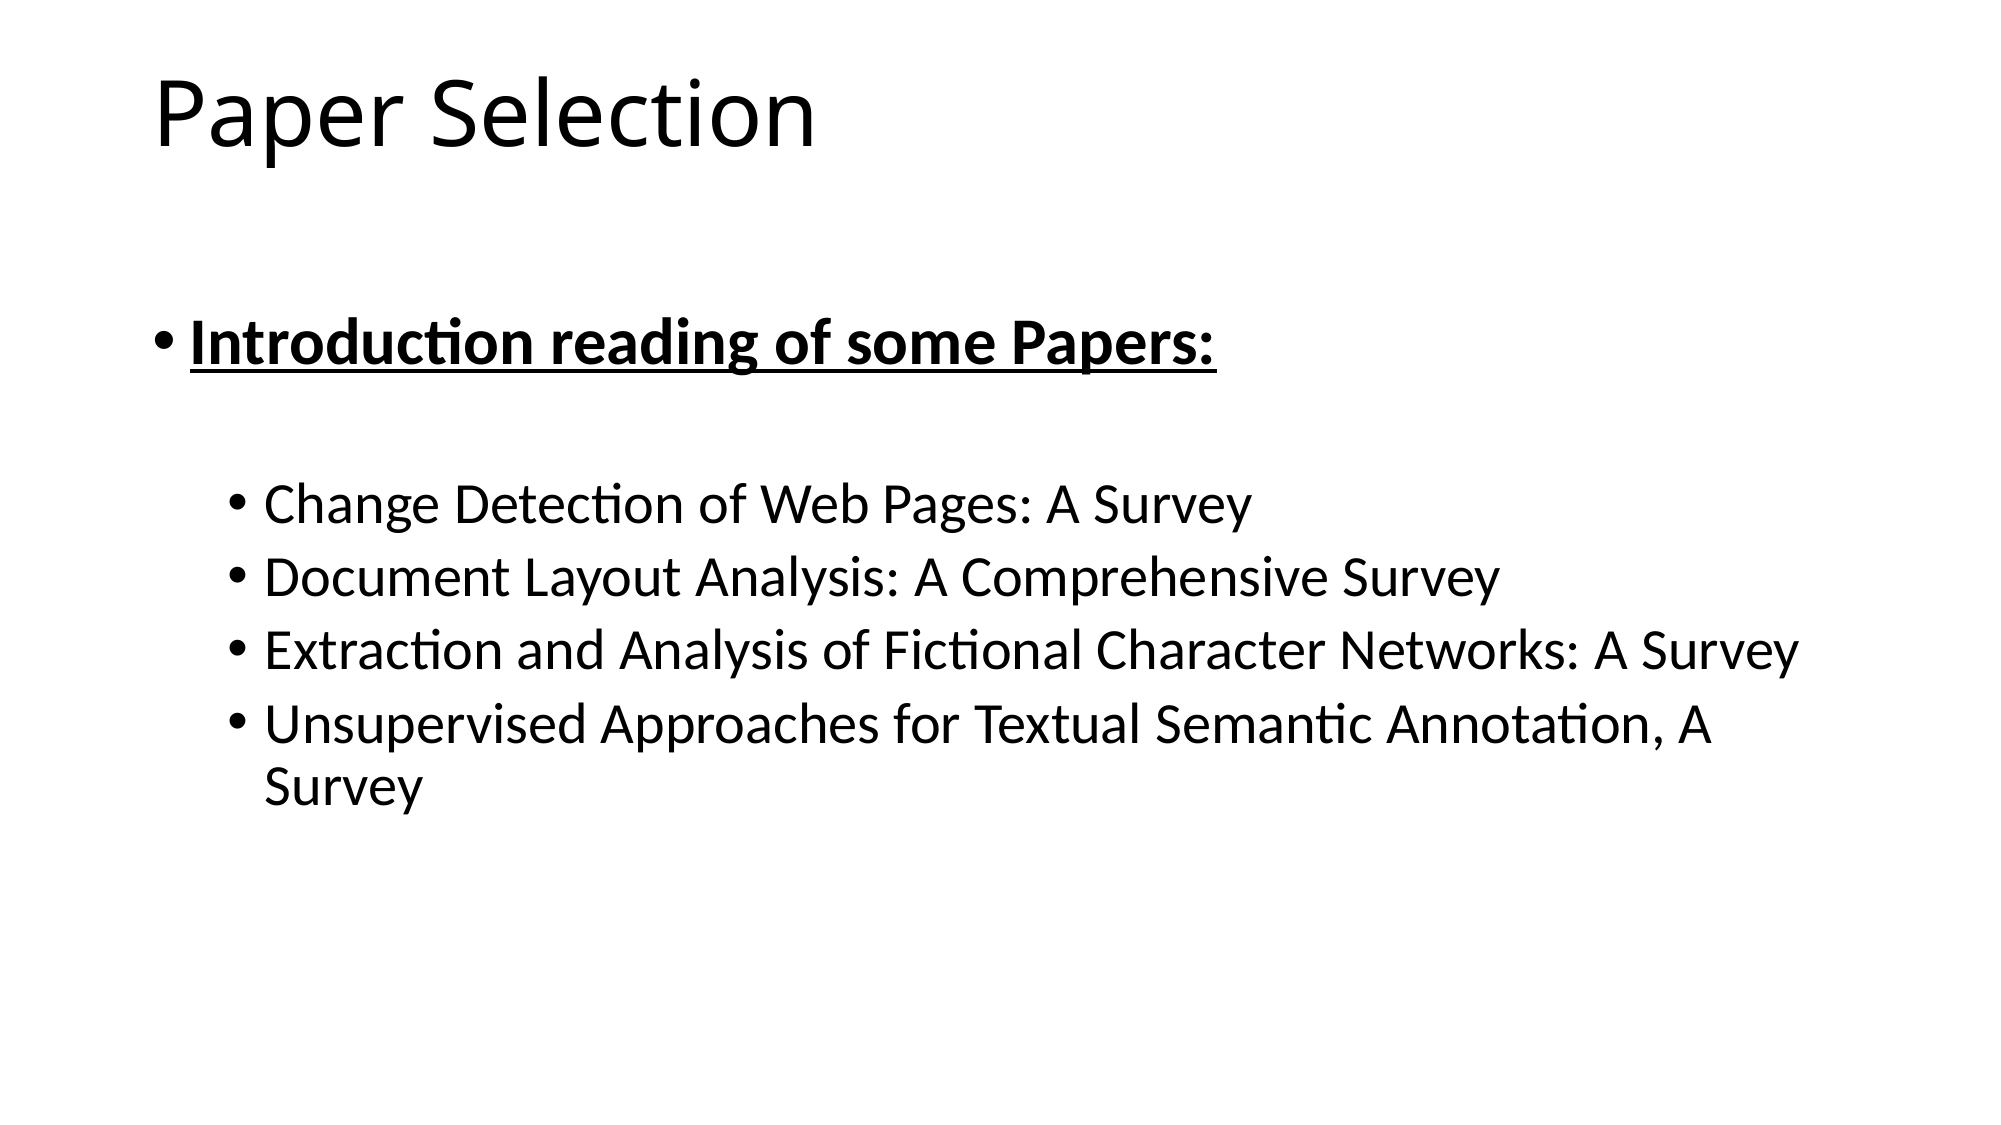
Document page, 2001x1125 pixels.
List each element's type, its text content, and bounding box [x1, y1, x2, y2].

title Paper Selection [137, 59, 1863, 278]
list Introduction reading of some Papers: Change Detection of Web Pages: A Survey Document Layout Analysis: A Comprehensive Survey Extraction and Analysis of Fictional Character Networks: A Survey Unsupervised Approaches for Textual Semantic Annotation, A Survey [137, 299, 1863, 1014]
